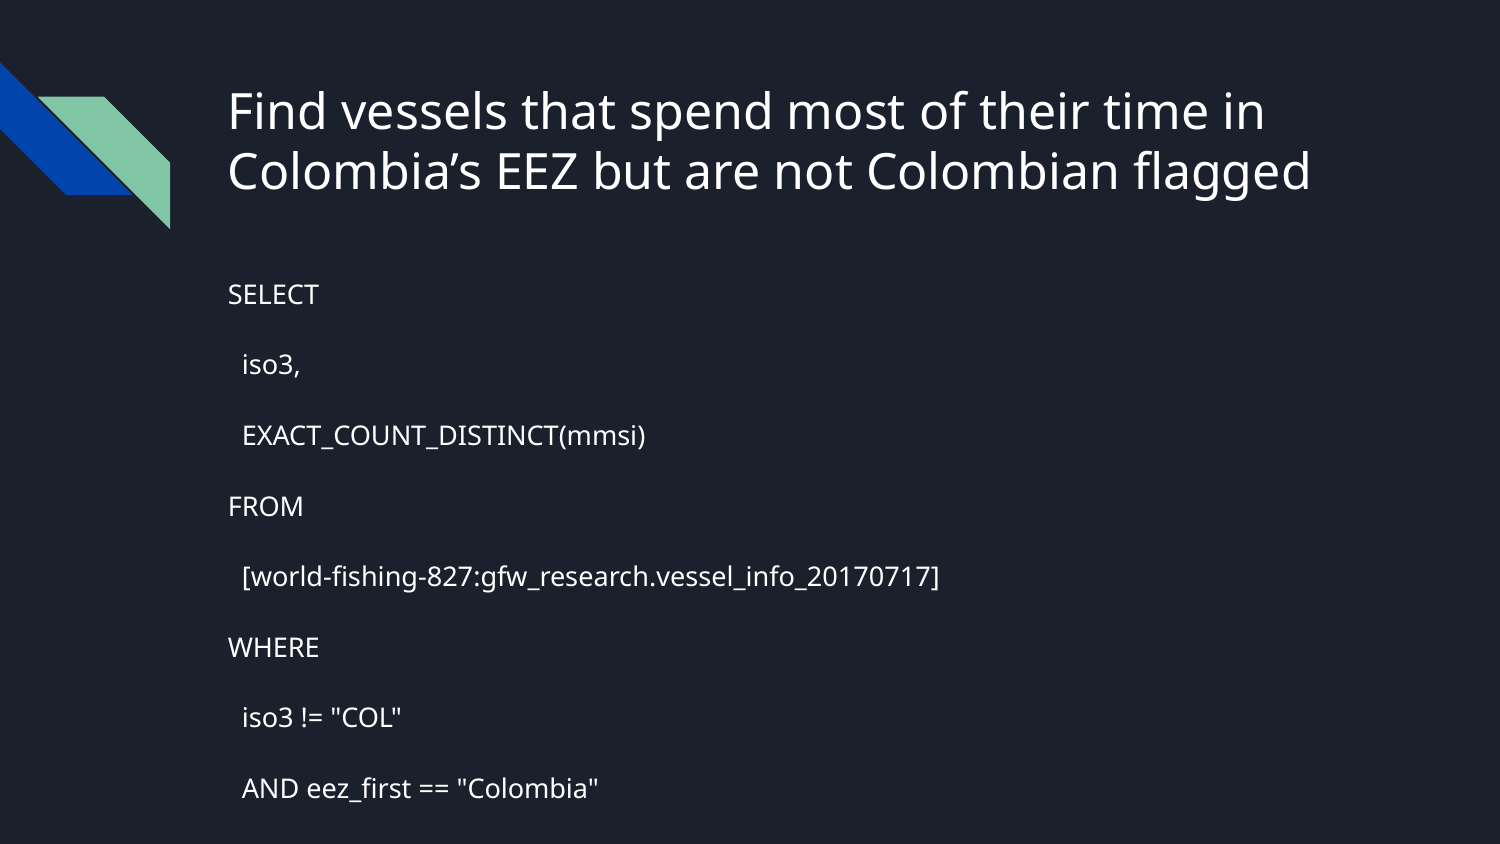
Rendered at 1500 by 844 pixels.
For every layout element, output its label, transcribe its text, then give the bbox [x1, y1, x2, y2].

list SELECT iso3, EXACT_COUNT_DISTINCT(mmsi) FROM [world-fishing-827:gfw_research.vessel_info_20170717] WHERE iso3 != "COL" AND eez_first == "Colombia" GROUP BY iso3 order by 2 desc [212, 257, 1368, 735]
title Find vessels that spend most of their time in Colombia’s EEZ but are not Colombian flagged [212, 64, 1368, 215]
